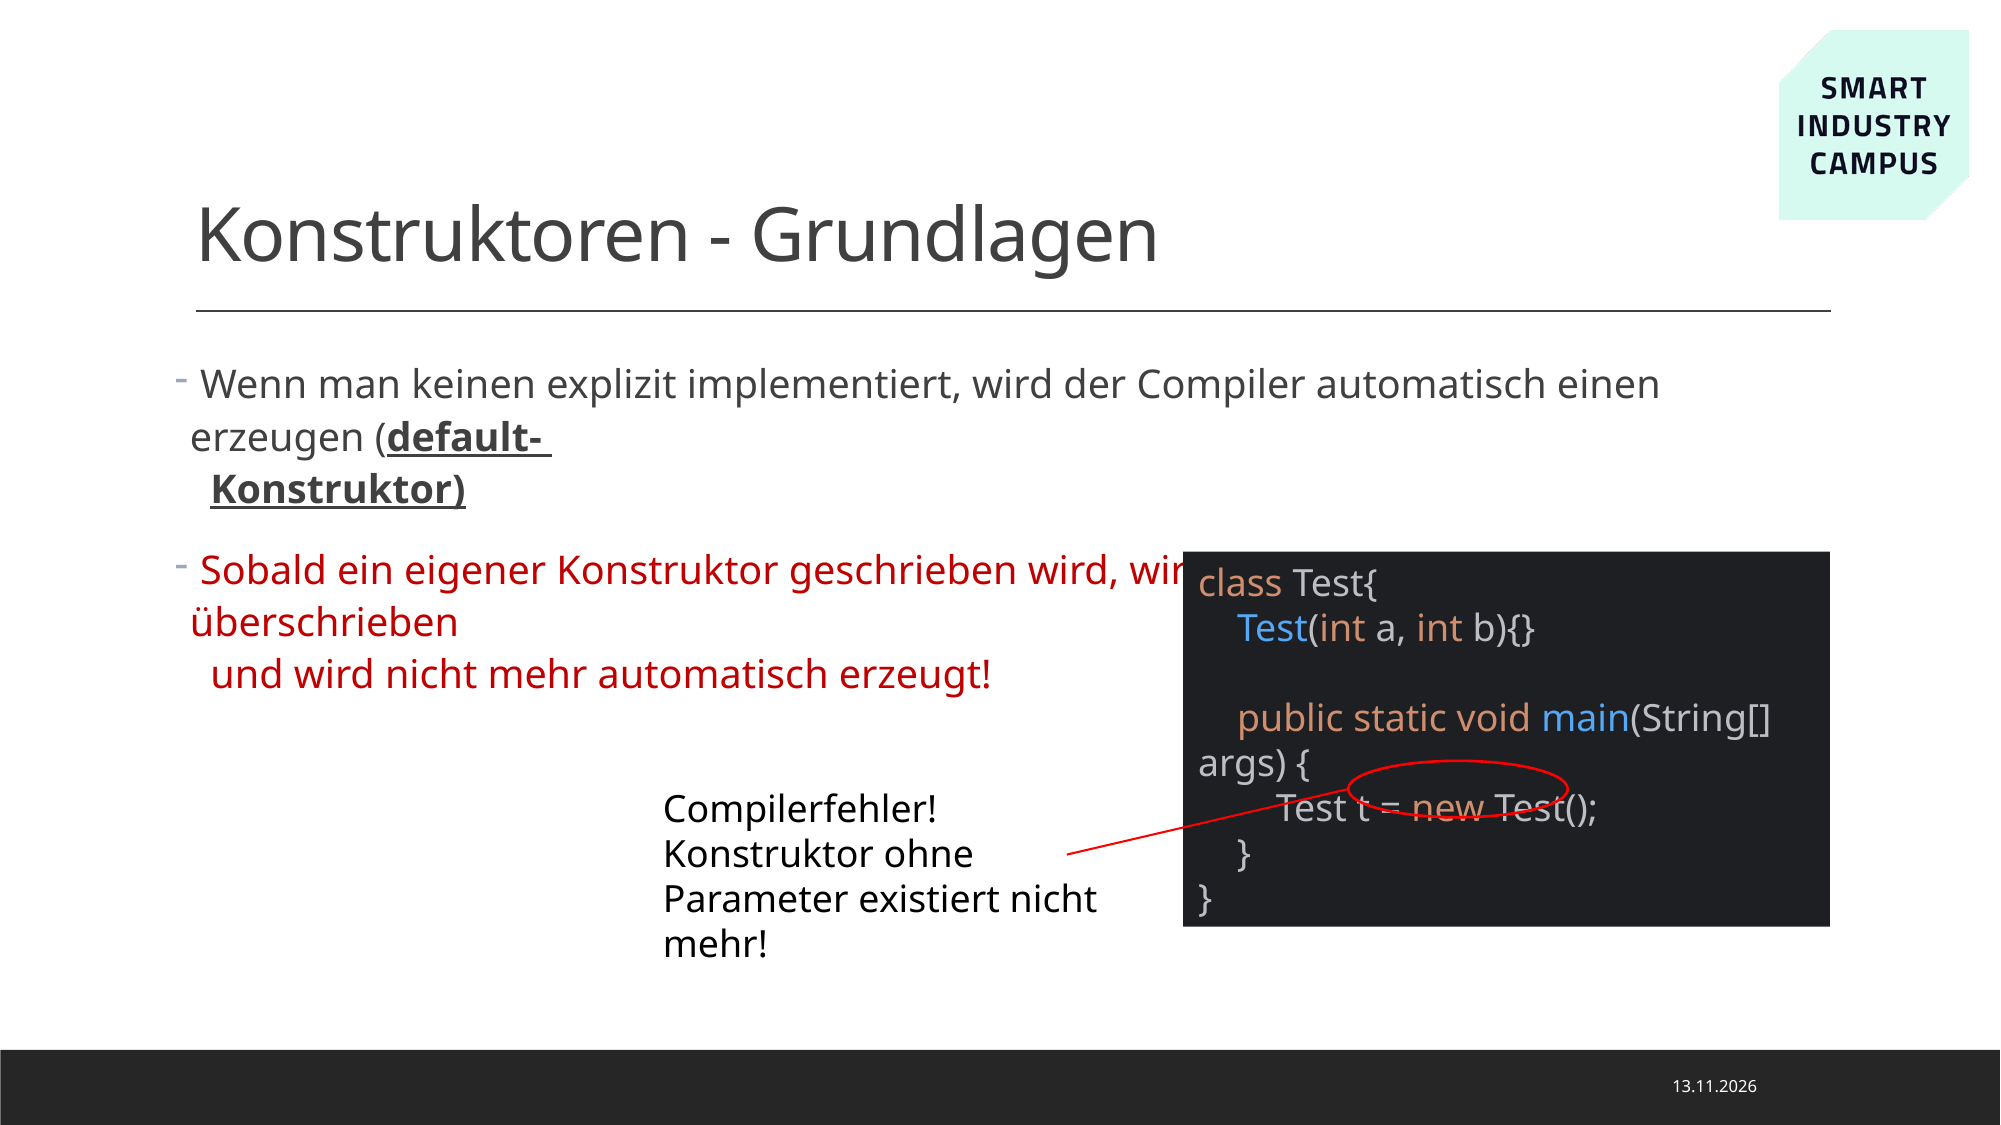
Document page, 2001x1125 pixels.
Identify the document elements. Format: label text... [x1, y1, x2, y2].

list Wenn man keinen explizit implementiert, wird der Compiler automatisch einen erzeugen (default- Konstruktor) Sobald ein eigener Konstruktor geschrieben wird, wird der default-Konstruktor überschrieben und wird nicht mehr automatisch erzeugt! [174, 347, 1825, 965]
title Konstruktoren - Grundlagen [180, 47, 1830, 285]
text_box class Test{ Test(int a, int b){} public static void main(String[] args) { Test t = new Test(); } } [1183, 551, 1830, 927]
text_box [1066, 788, 1349, 856]
text_box Compilerfehler! Konstruktor ohne Parameter existiert nicht mehr! [648, 777, 1122, 973]
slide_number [1348, 1057, 1773, 1118]
text_box [1347, 759, 1570, 819]
picture [1778, 30, 1969, 220]
